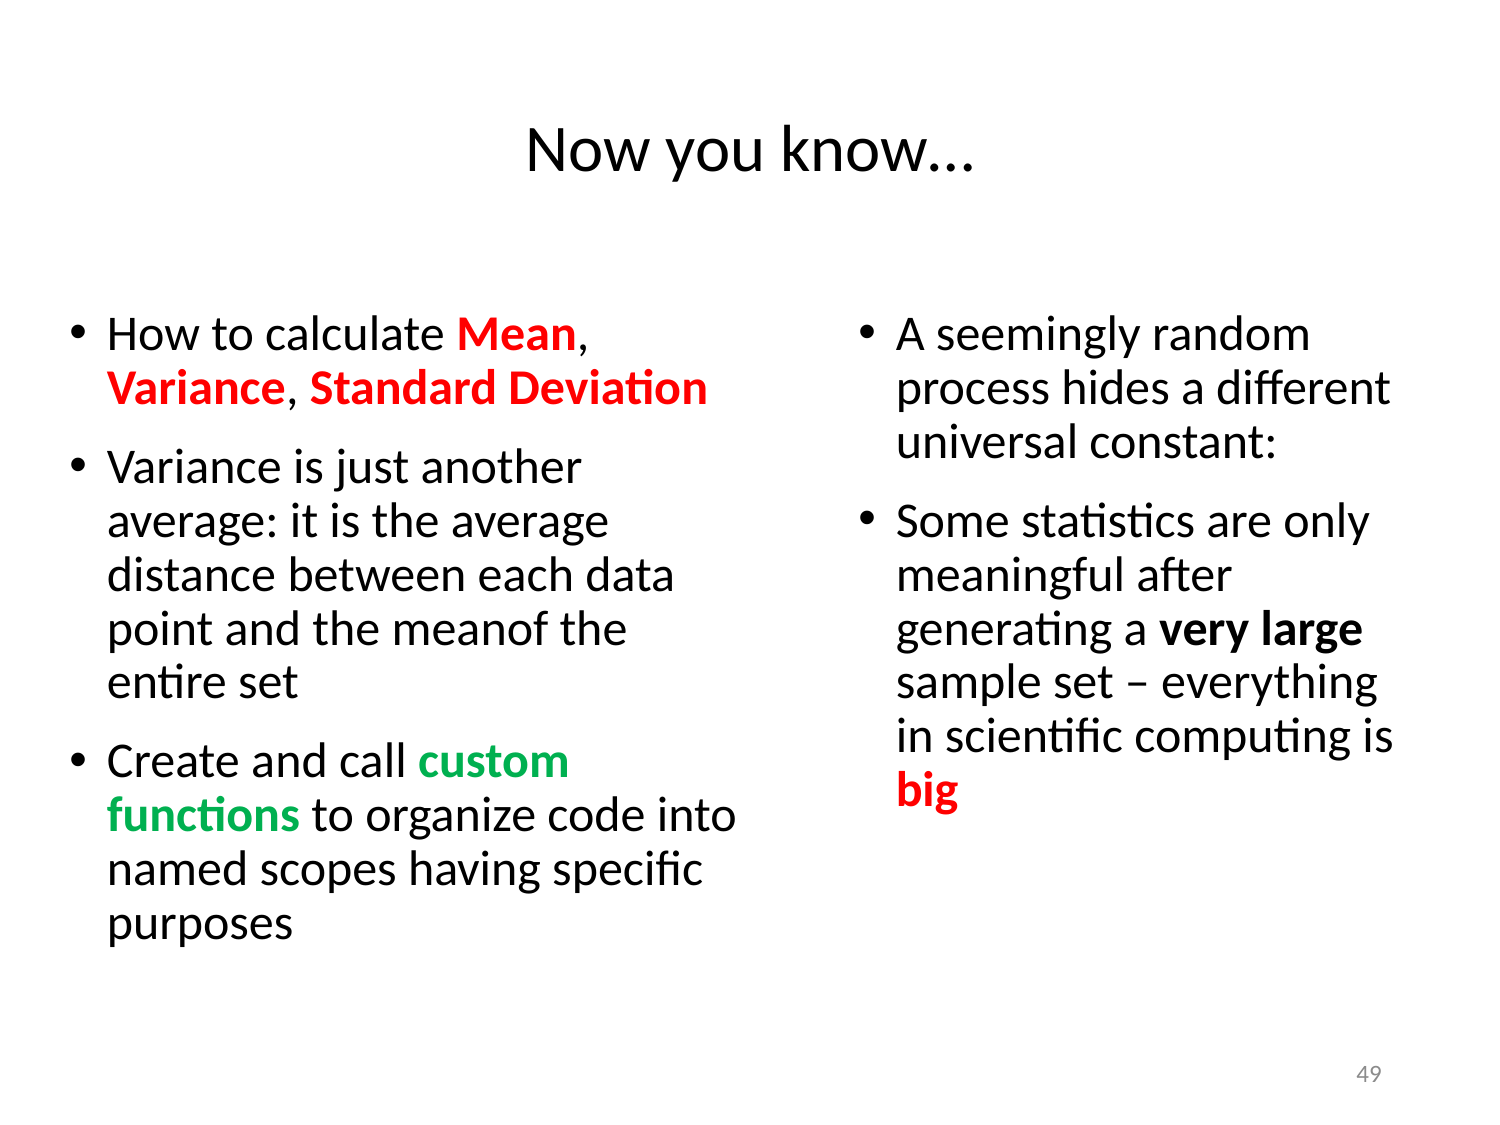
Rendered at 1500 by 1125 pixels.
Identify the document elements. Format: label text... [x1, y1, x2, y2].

title Now you know… [103, 59, 1397, 241]
slide_number 49 [1059, 1042, 1397, 1103]
